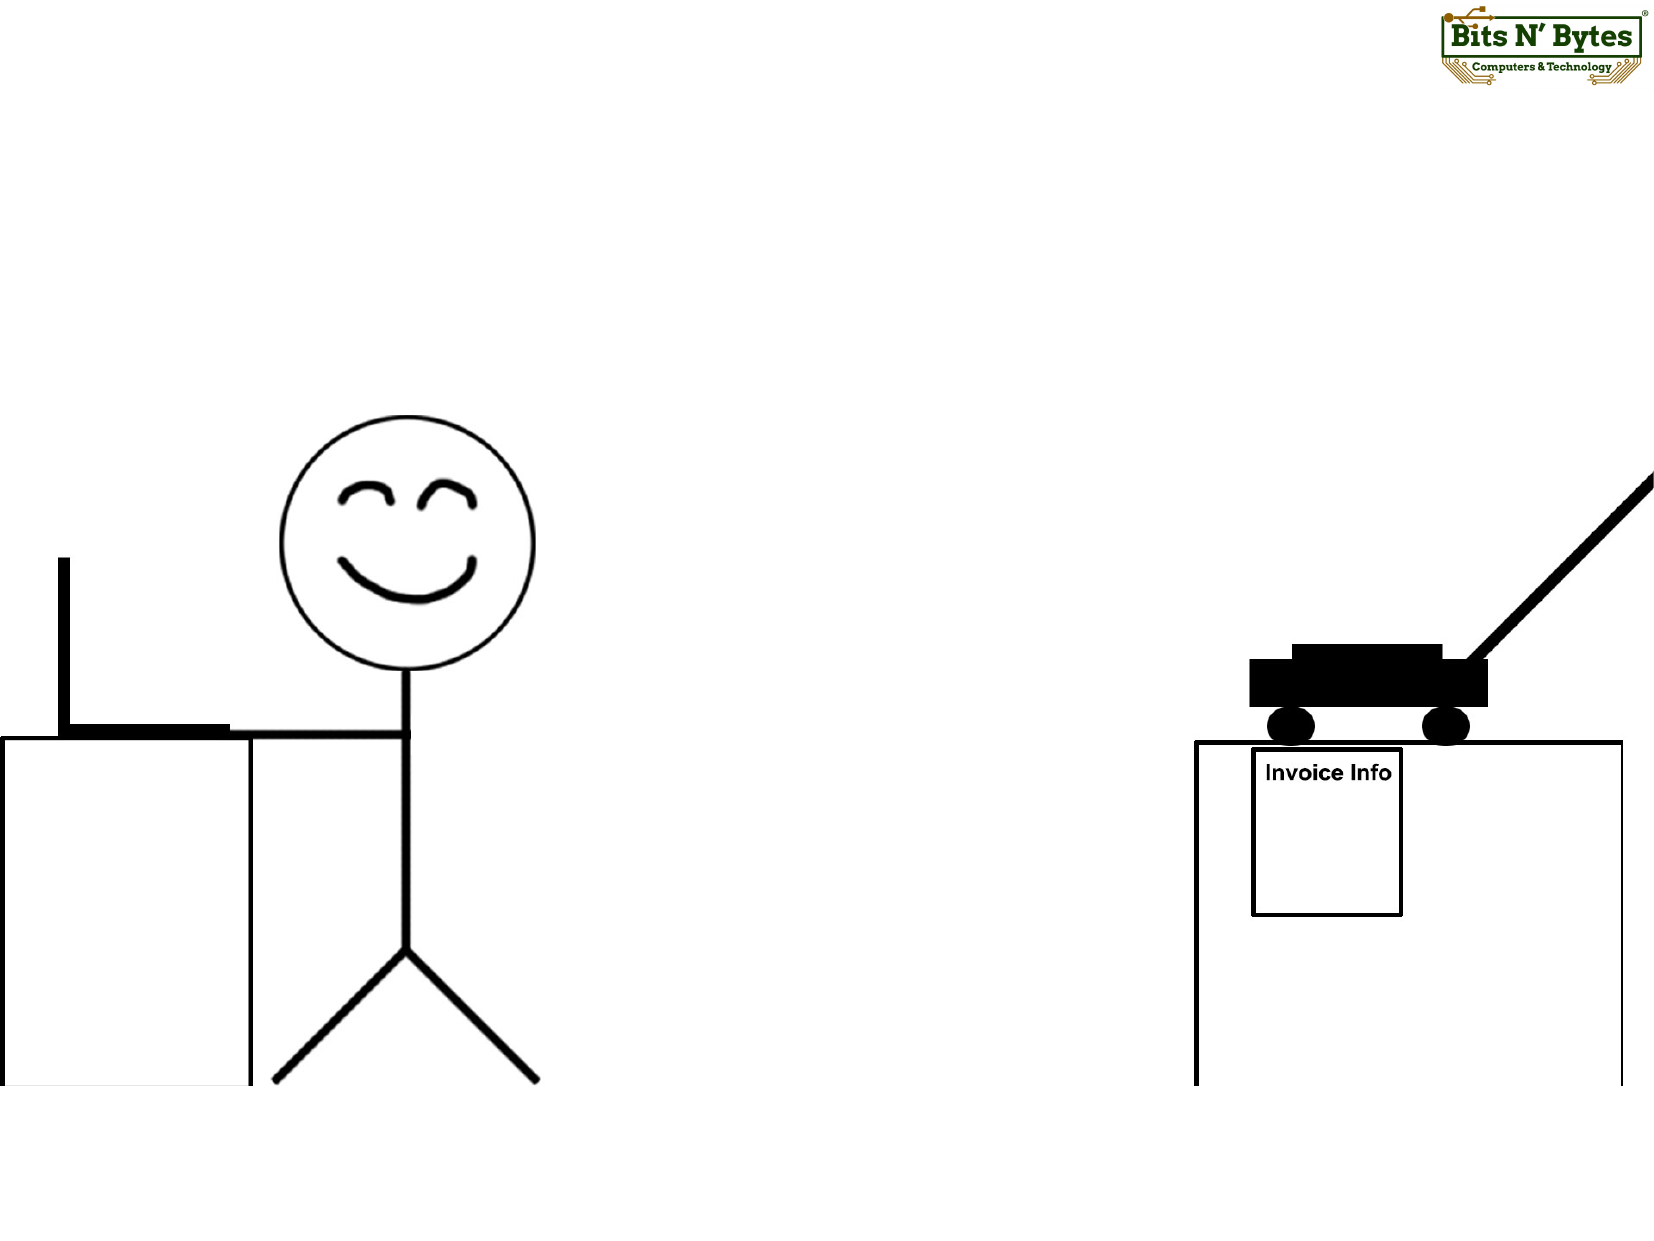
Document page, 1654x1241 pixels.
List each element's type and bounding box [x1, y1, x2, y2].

picture [1440, 5, 1654, 91]
picture [0, 154, 1654, 1086]
